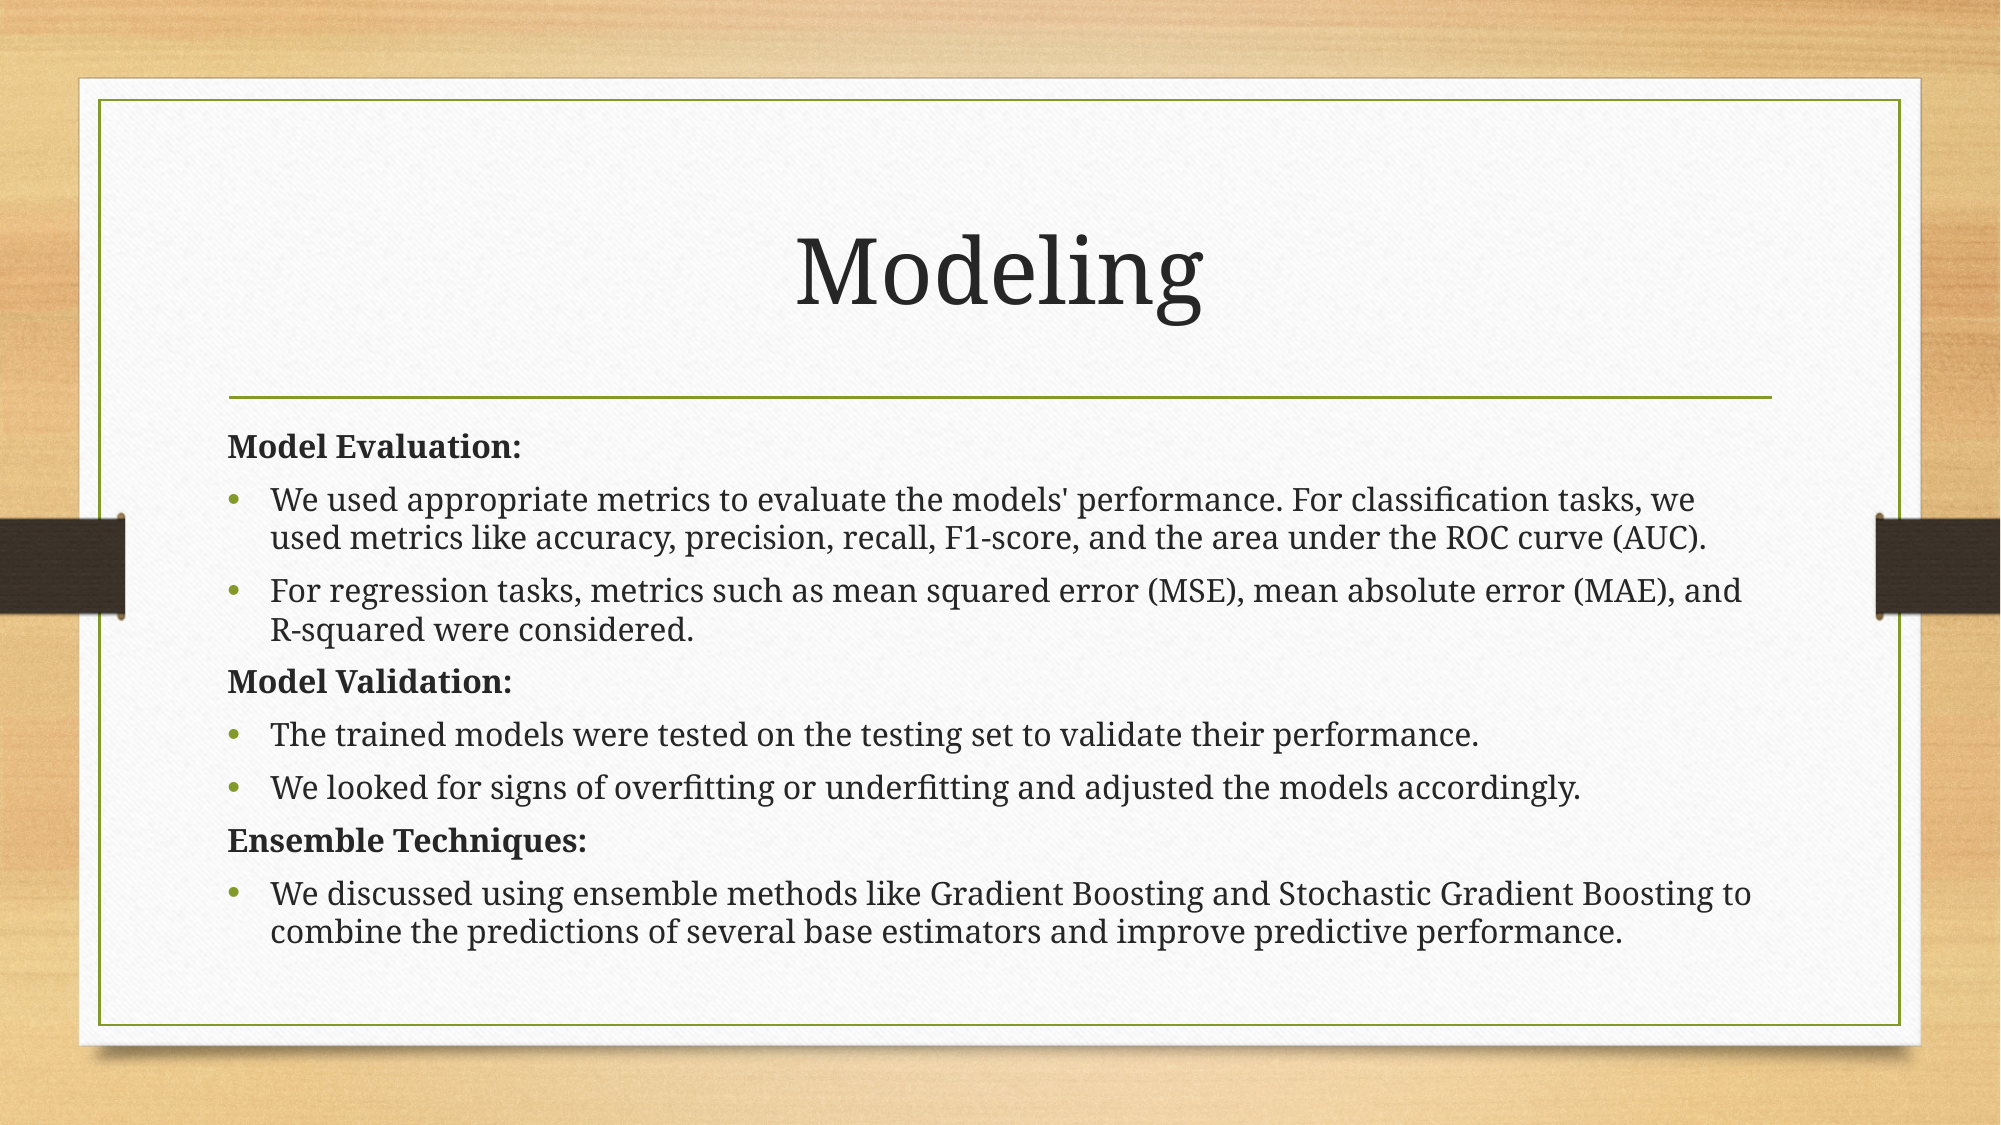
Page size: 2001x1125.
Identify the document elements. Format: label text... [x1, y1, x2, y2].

list Model Evaluation: We used appropriate metrics to evaluate the models' performance. For classification tasks, we used metrics like accuracy, precision, recall, F1-score, and the area under the ROC curve (AUC). For regression tasks, metrics such as mean squared error (MSE), mean absolute error (MAE), and R-squared were considered. Model Validation: The trained models were tested on the testing set to validate their performance. We looked for signs of overfitting or underfitting and adjusted the models accordingly. Ensemble Techniques: We discussed using ensemble methods like Gradient Boosting and Stochastic Gradient Boosting to combine the predictions of several base estimators and improve predictive performance. [212, 419, 1788, 964]
picture [0, 0, 2001, 1125]
title Modeling [212, 161, 1788, 375]
